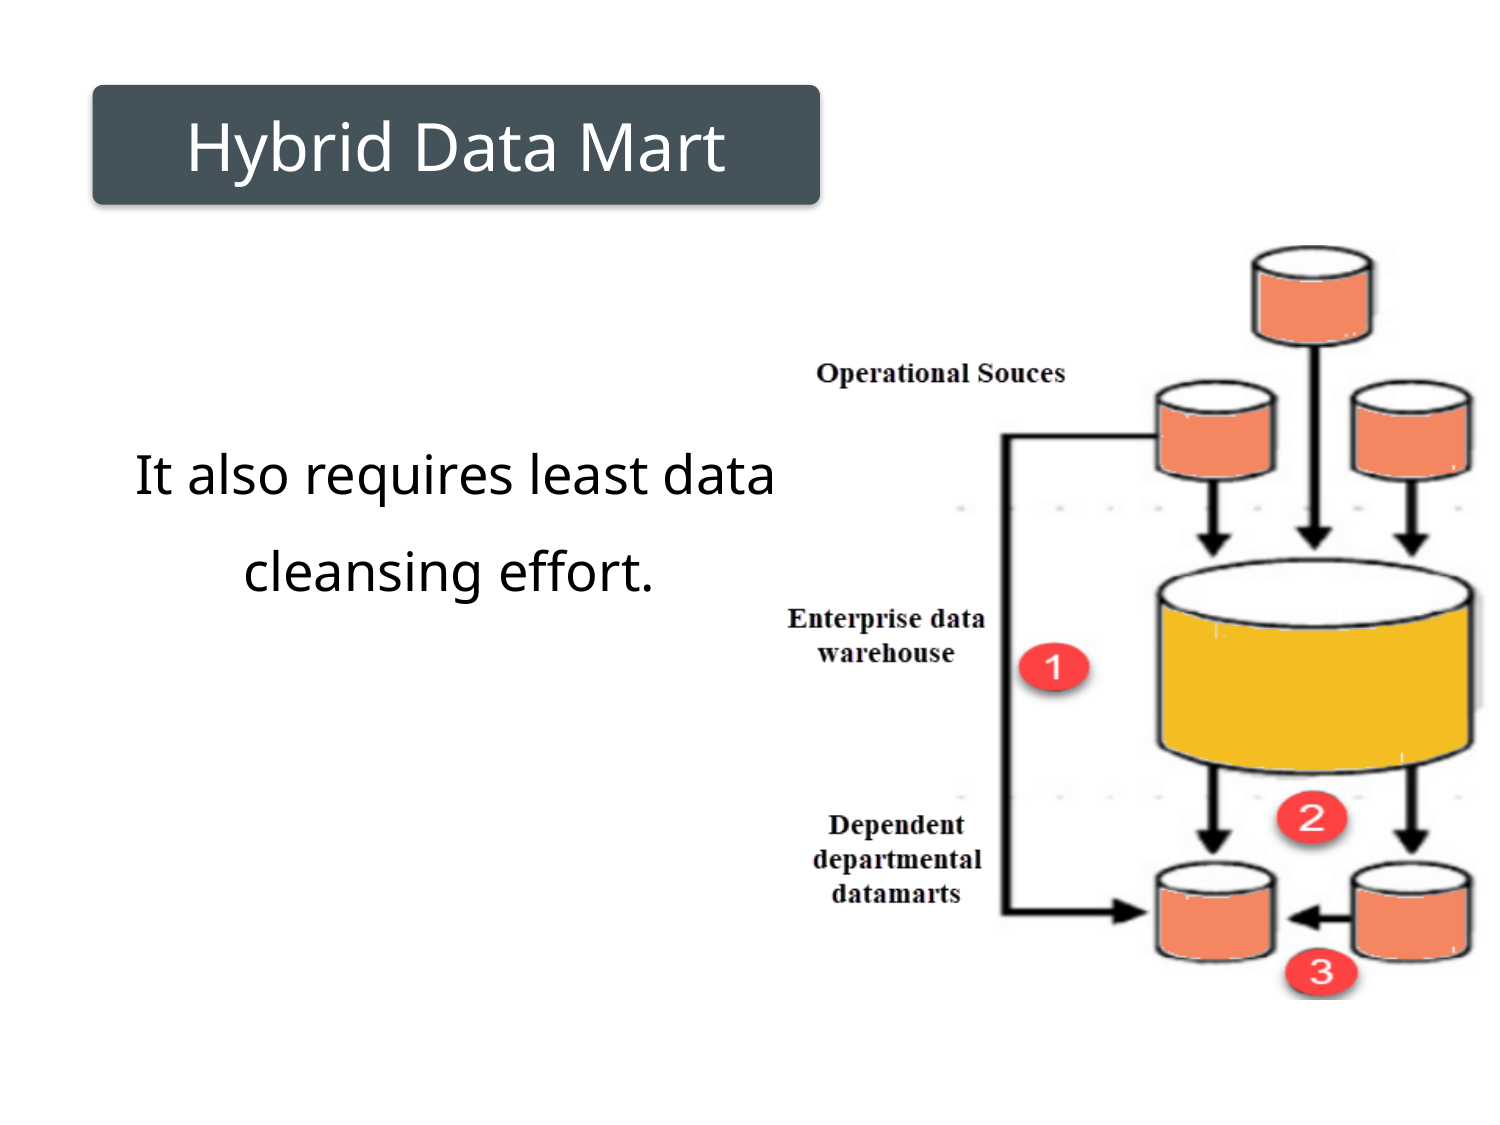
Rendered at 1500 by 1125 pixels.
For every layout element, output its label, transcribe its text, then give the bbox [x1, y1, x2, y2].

picture [766, 245, 1488, 1001]
text_box Hybrid Data Mart [91, 83, 822, 206]
text_box It also requires least data cleansing effort. [68, 166, 844, 844]
